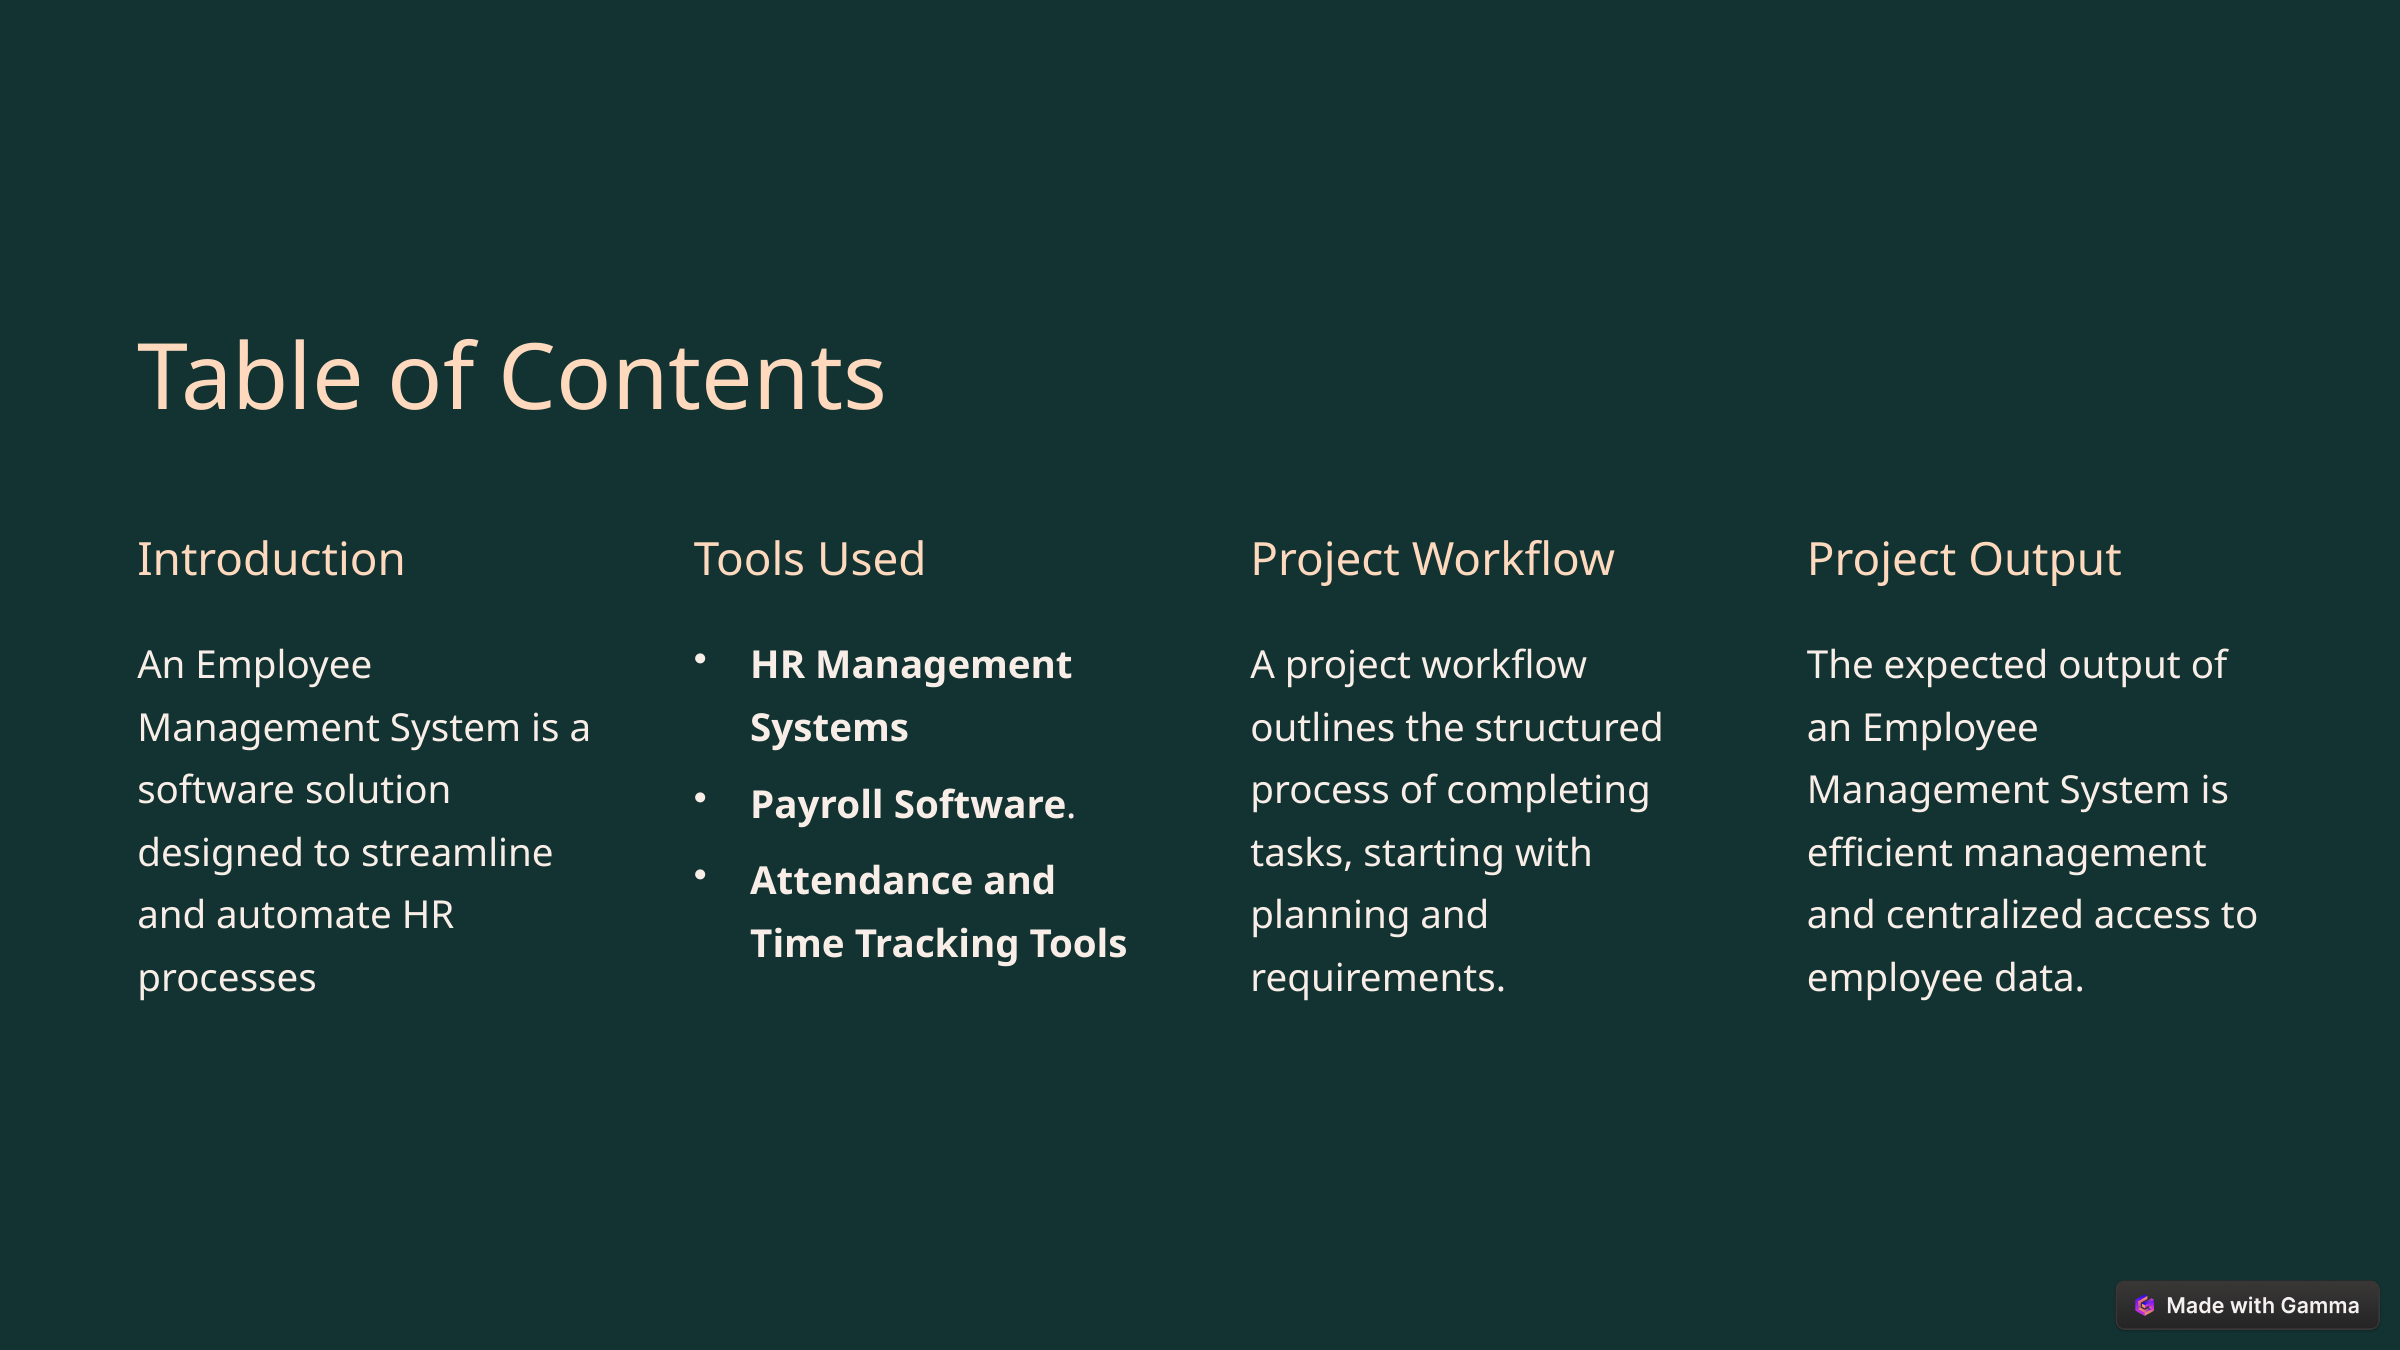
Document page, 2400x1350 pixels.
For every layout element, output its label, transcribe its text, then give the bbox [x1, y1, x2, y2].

text_box An Employee Management System is a software solution designed to streamline and automate HR processes [137, 624, 597, 1002]
text_box Payroll Software. [693, 763, 1154, 827]
text_box Project Workflow [1250, 527, 1710, 585]
text_box Tools Used [693, 527, 1154, 585]
text_box Table of Contents [137, 313, 1062, 429]
text_box Introduction [137, 527, 597, 585]
text_box HR Management Systems [693, 624, 1154, 750]
picture [2106, 1271, 2389, 1339]
text_box Project Output [1806, 527, 2267, 585]
text_box Attendance and Time Tracking Tools [693, 840, 1154, 966]
text_box A project workflow outlines the structured process of completing tasks, starting with planning and requirements. [1250, 624, 1710, 1002]
text_box The expected output of an Employee Management System is efficient management and centralized access to employee data. [1806, 624, 2267, 1002]
